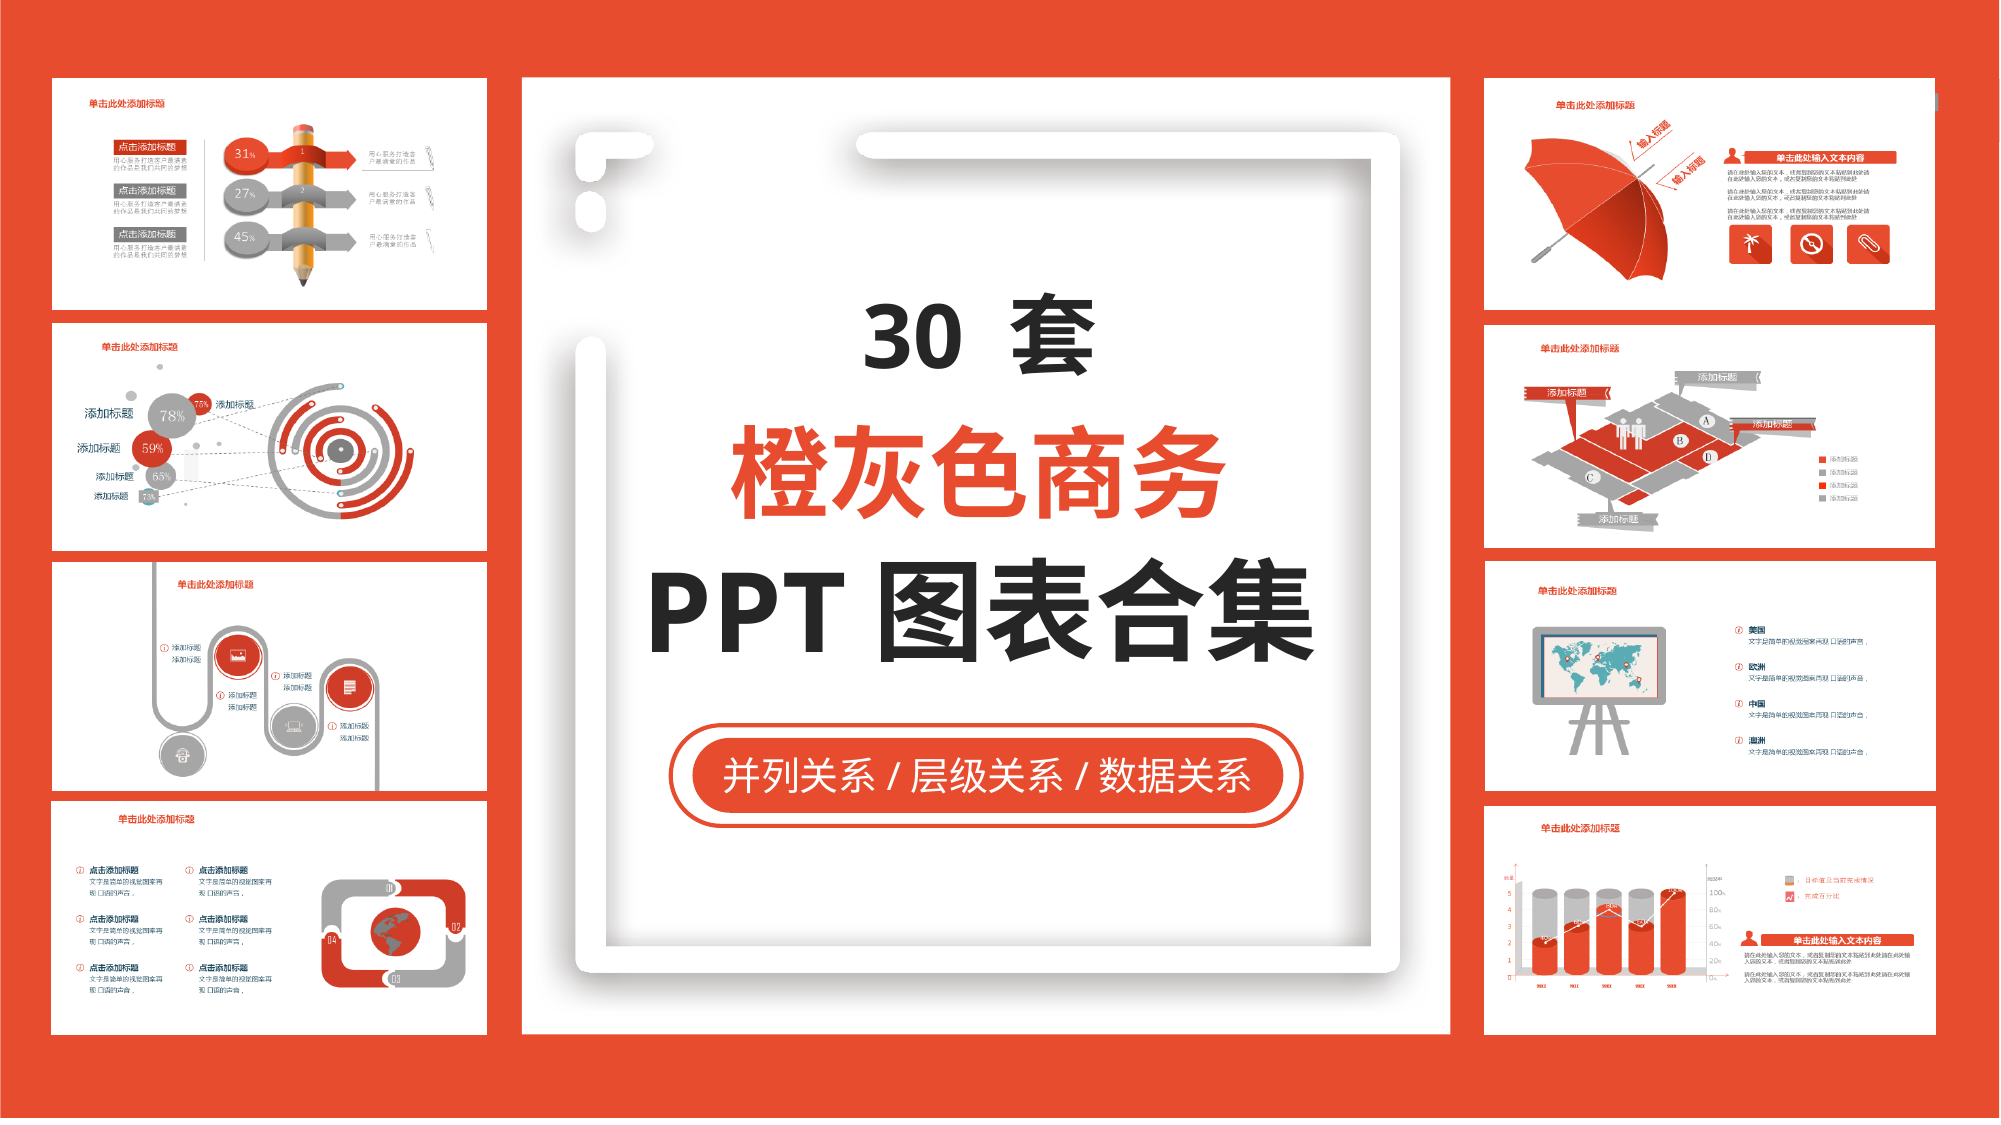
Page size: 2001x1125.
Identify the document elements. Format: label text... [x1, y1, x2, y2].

slide_number 1 [1893, 73, 1977, 134]
text_box 请在此输入你的标题 请在此粘贴或者输入你的文字内容 请在此粘贴或者输入你的文字内容 [49, 325, 405, 562]
picture [51, 47, 1936, 1125]
text_box [0, 0, 2000, 1120]
text_box 请在此输入你的标题 请在此粘贴或者输入你的文字内容 请在此粘贴或者输入你的文字内容 [49, 565, 404, 800]
